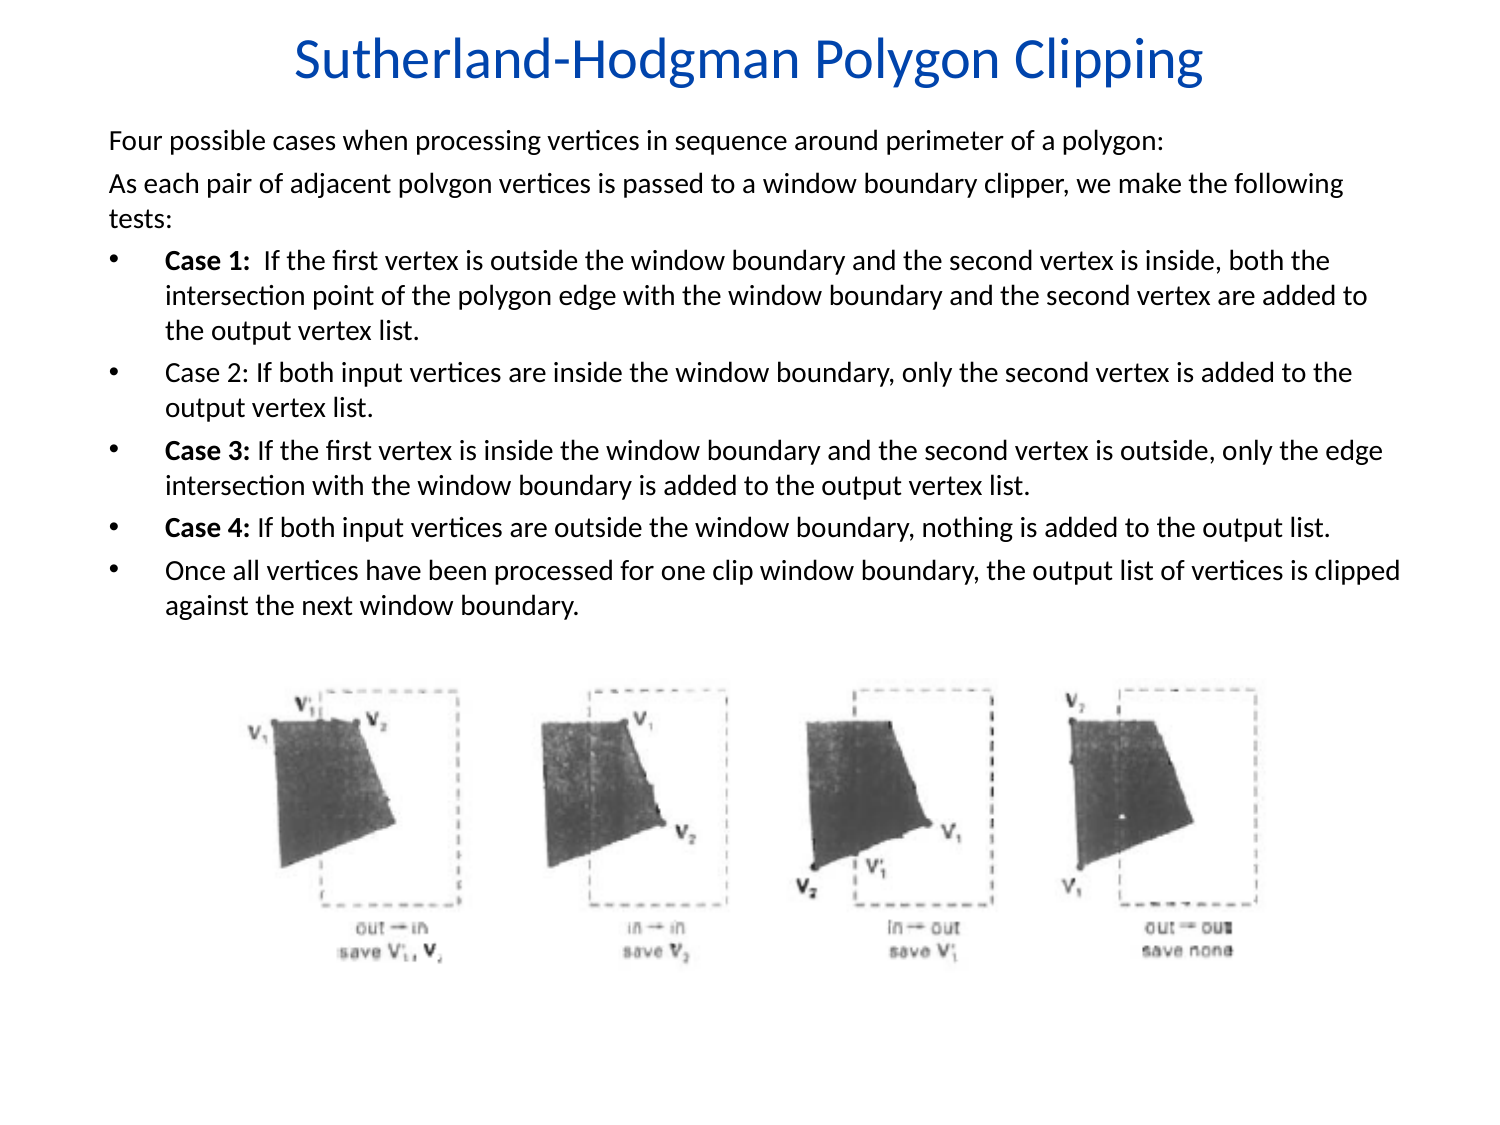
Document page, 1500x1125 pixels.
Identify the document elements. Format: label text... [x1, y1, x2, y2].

text_box Sutherland-Hodgman Polygon Clipping [74, 1, 1425, 110]
picture [232, 677, 1270, 974]
list Four possible cases when processing vertices in sequence around perimeter of a polygon: As each pair of adjacent polvgon vertices is passed to a window boundary clipper, we make the following tests: Case 1: If the first vertex is outside the window boundary and the second vertex is inside, both the intersection point of the polygon edge with the window boundary and the second vertex are added to the output vertex list. Case 2: If both input vertices are inside the window boundary, only the second vertex is added to the output vertex list. Case 3: If the first vertex is inside the window boundary and the second vertex is outside, only the edge intersection with the window boundary is added to the output vertex list. Case 4: If both input vertices are outside the window boundary, nothing is added to the output list. Once all vertices have been processed for one clip window boundary, the output list of vertices is clipped against the next window boundary. [75, 114, 1425, 857]
